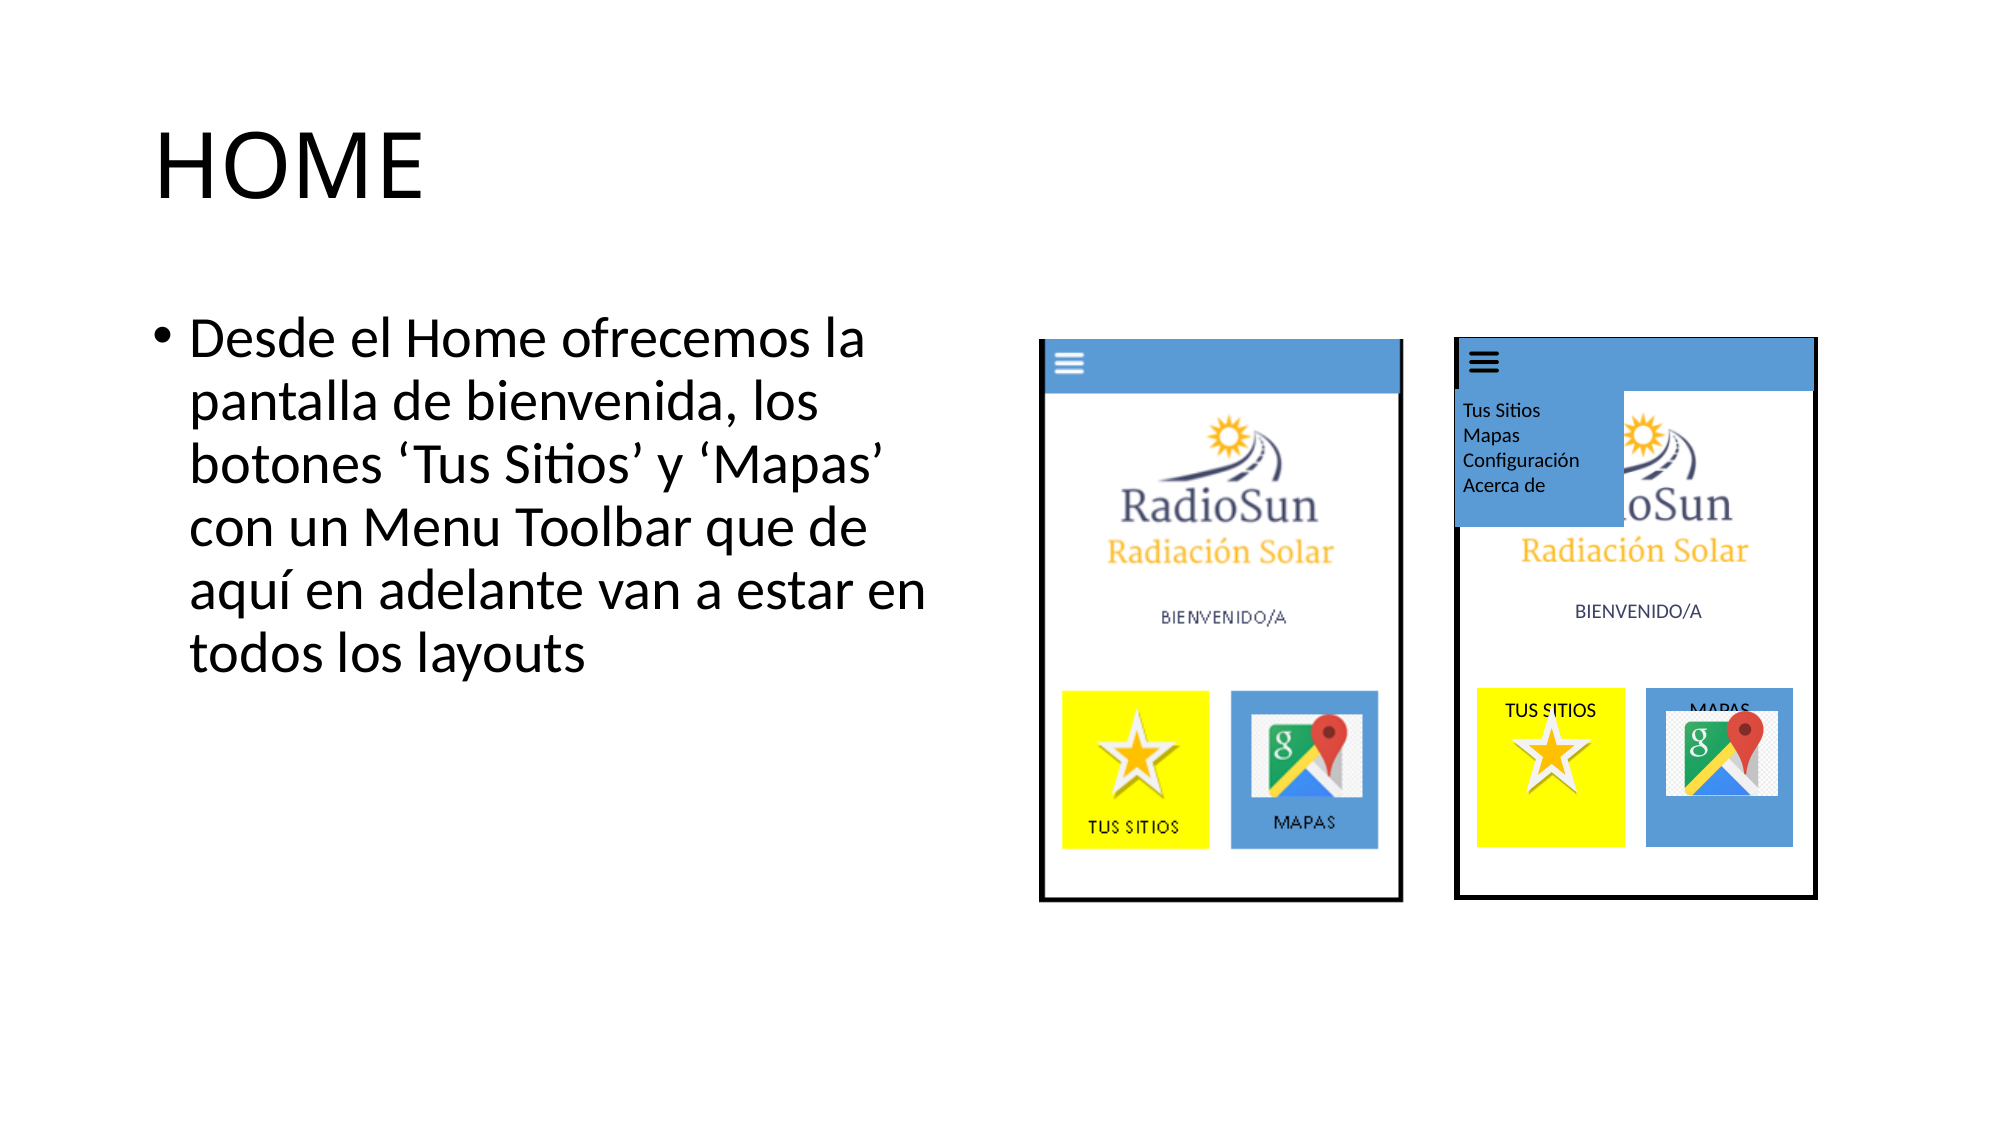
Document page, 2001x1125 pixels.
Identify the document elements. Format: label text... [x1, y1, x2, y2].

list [1039, 339, 1405, 904]
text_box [1456, 339, 1816, 898]
title HOME [137, 59, 1863, 278]
list Desde el Home ofrecemos la pantalla de bienvenida, los botones ‘Tus Sitios’ y ‘Mapas’ con un Menu Toolbar que de aquí en adelante van a estar en todos los layouts [137, 299, 988, 1014]
